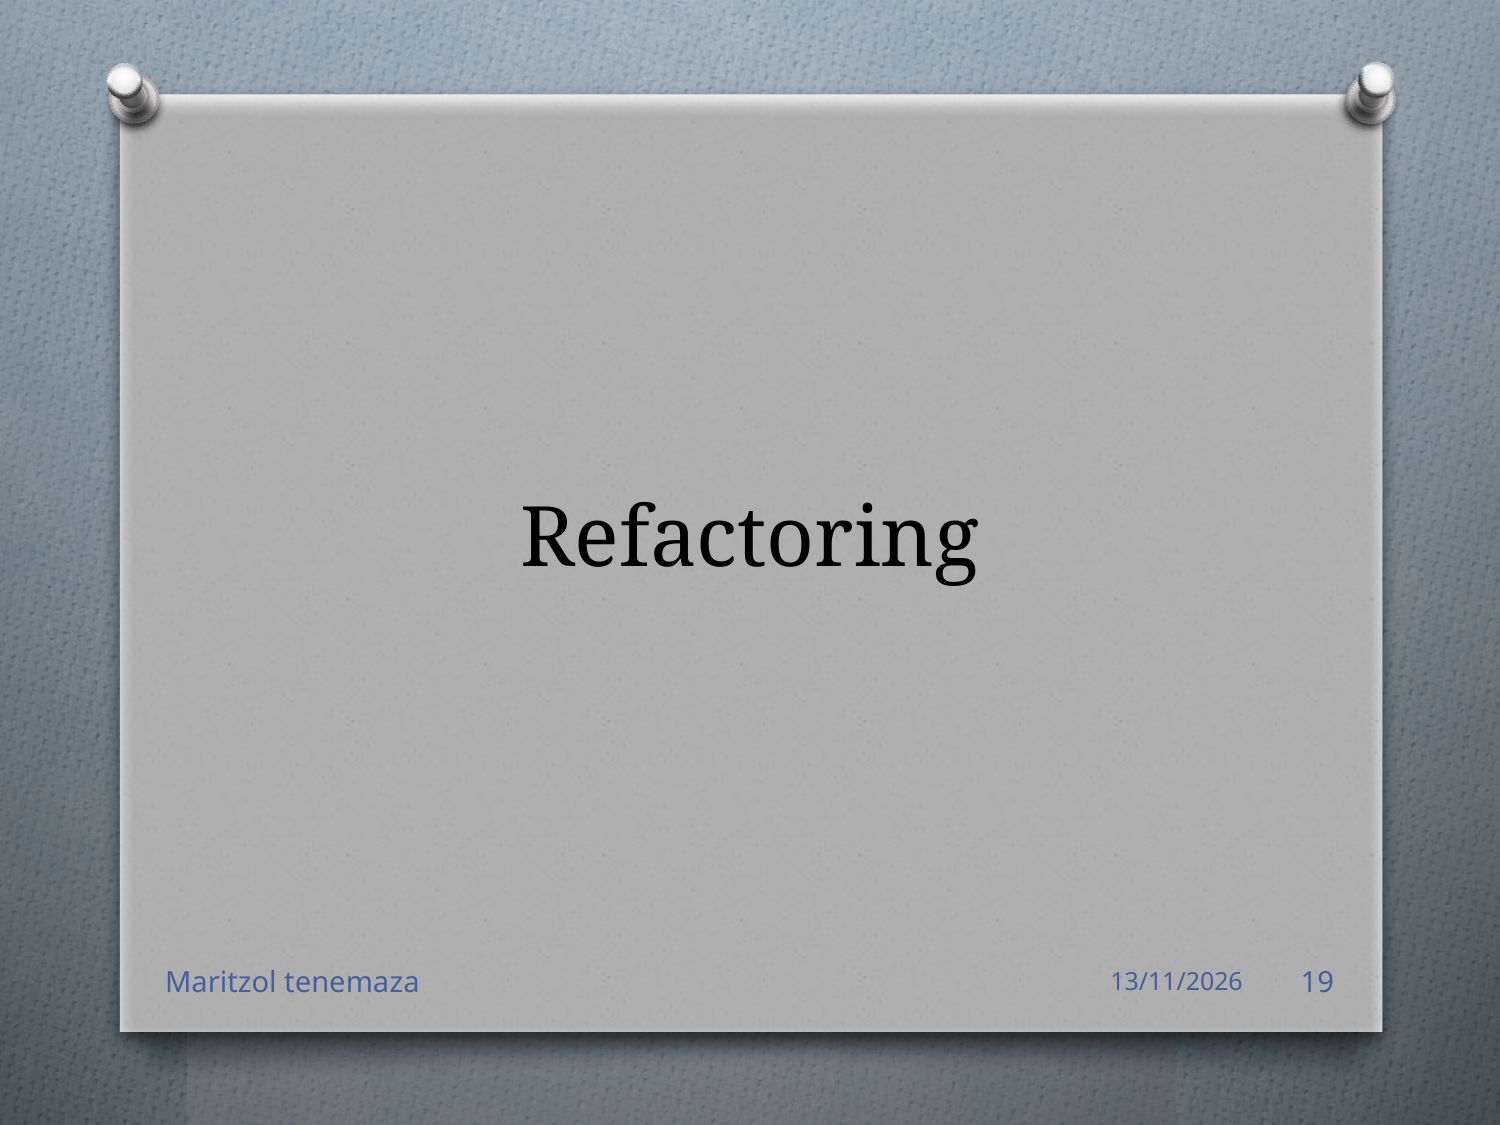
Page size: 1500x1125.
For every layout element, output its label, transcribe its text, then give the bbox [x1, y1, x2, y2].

slide_number 19 [1258, 952, 1350, 1013]
picture [75, 29, 198, 153]
picture [1317, 35, 1439, 156]
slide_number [1059, 952, 1258, 1013]
title Refactoring [237, 367, 1263, 591]
footer Maritzol tenemaza [150, 952, 1059, 1013]
